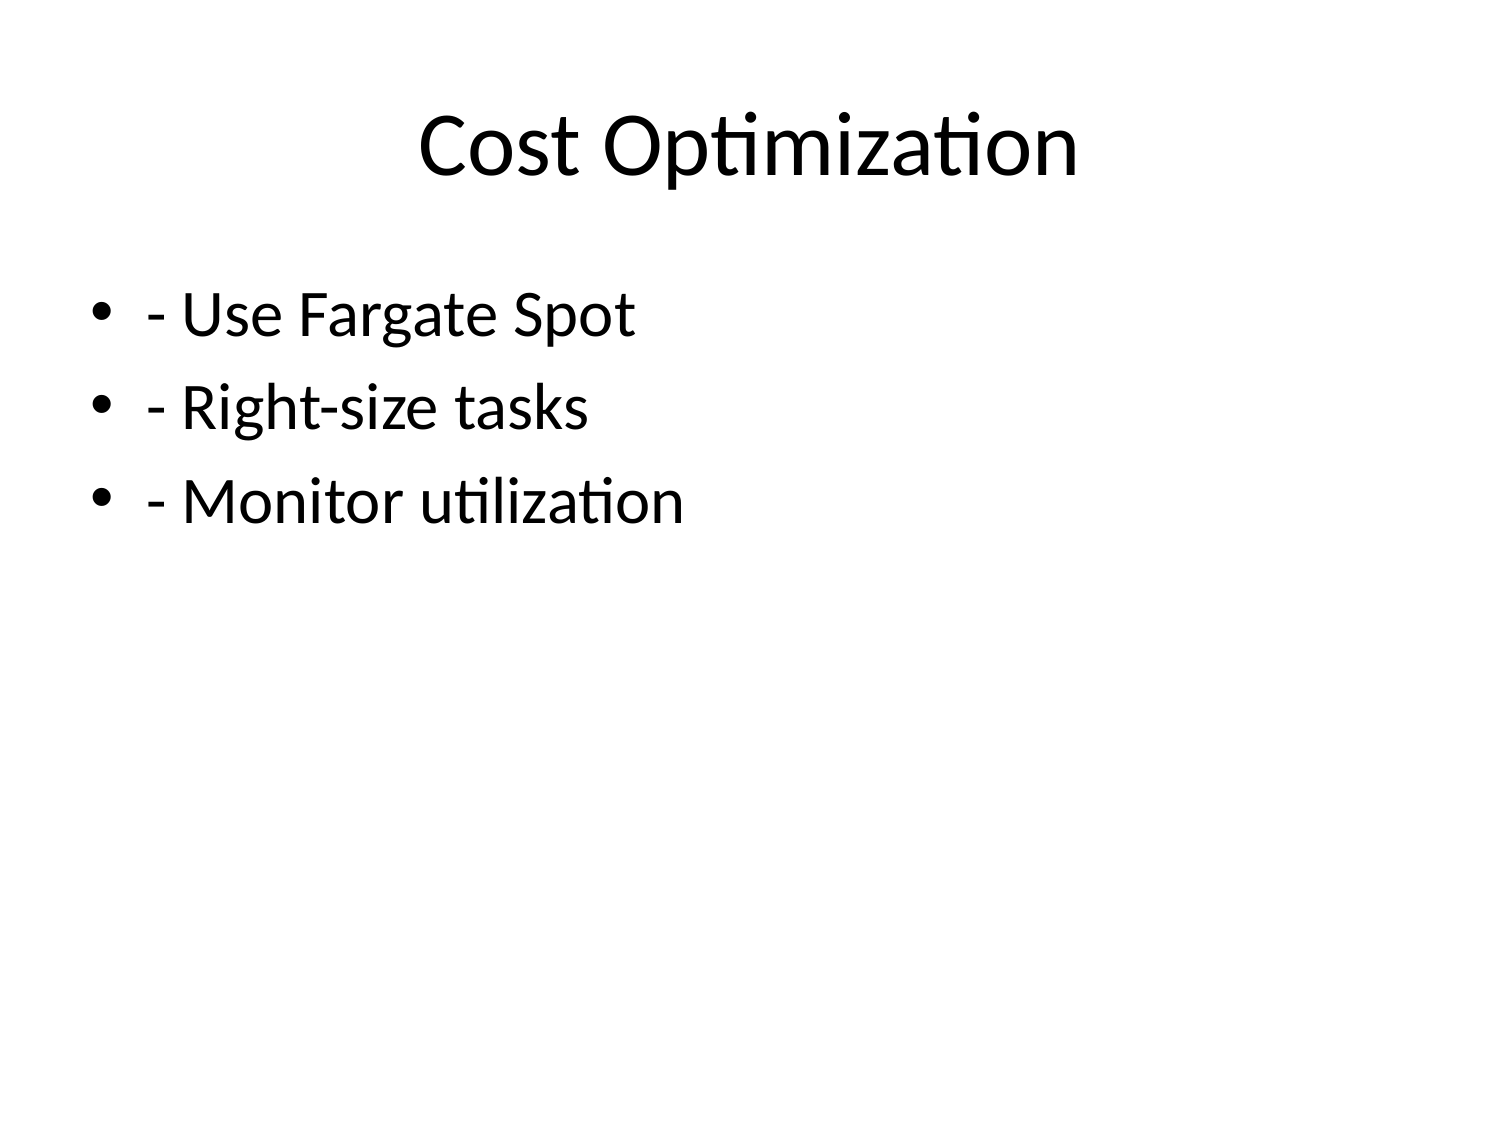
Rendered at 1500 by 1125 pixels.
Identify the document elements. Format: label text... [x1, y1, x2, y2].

title Cost Optimization [75, 45, 1425, 233]
list - Use Fargate Spot - Right-size tasks - Monitor utilization [75, 262, 1425, 1005]
